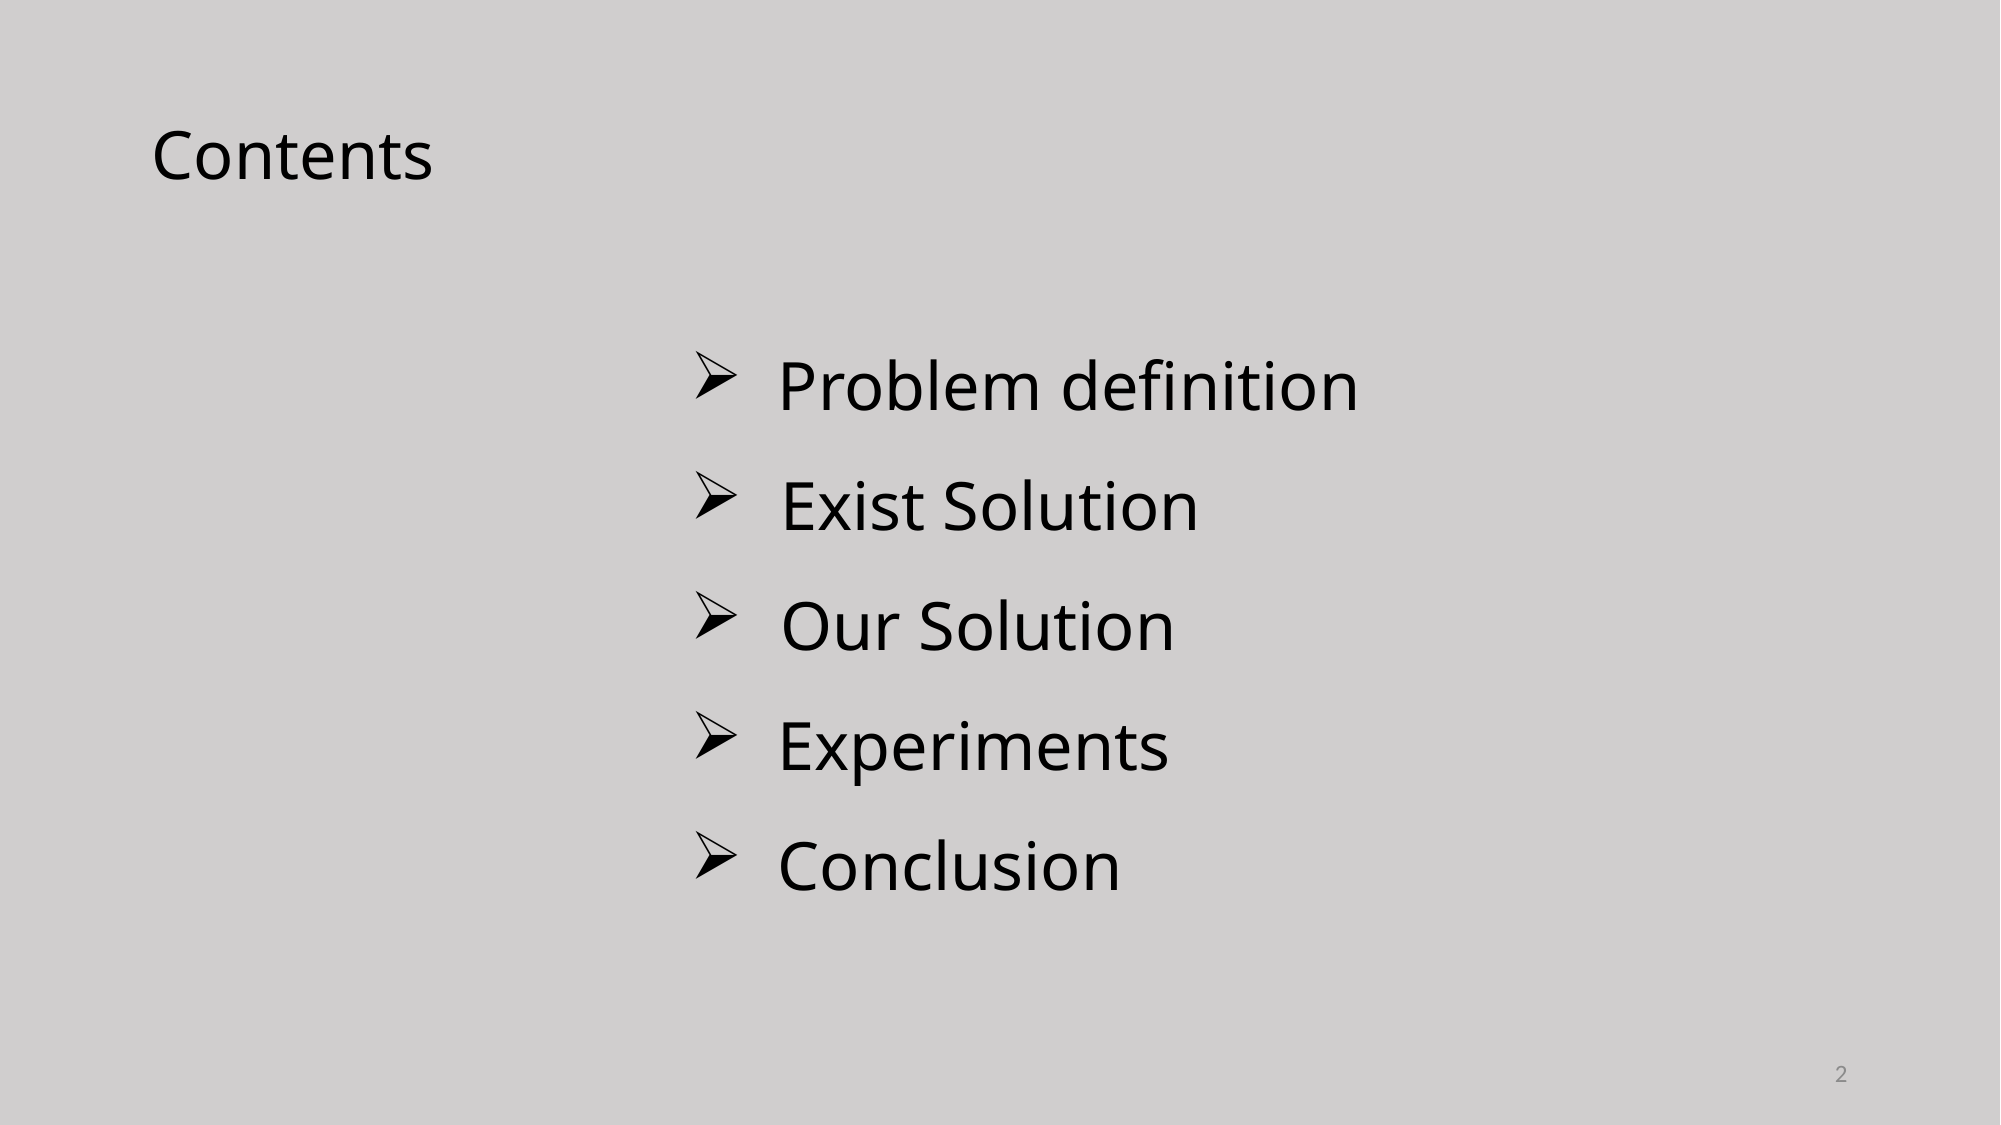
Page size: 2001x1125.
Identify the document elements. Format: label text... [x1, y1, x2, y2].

text_box Problem definition Exist Solution Our Solution Experiments Conclusion [675, 296, 1677, 912]
text_box Contents [136, 105, 526, 201]
slide_number 2 [1412, 1042, 1863, 1103]
